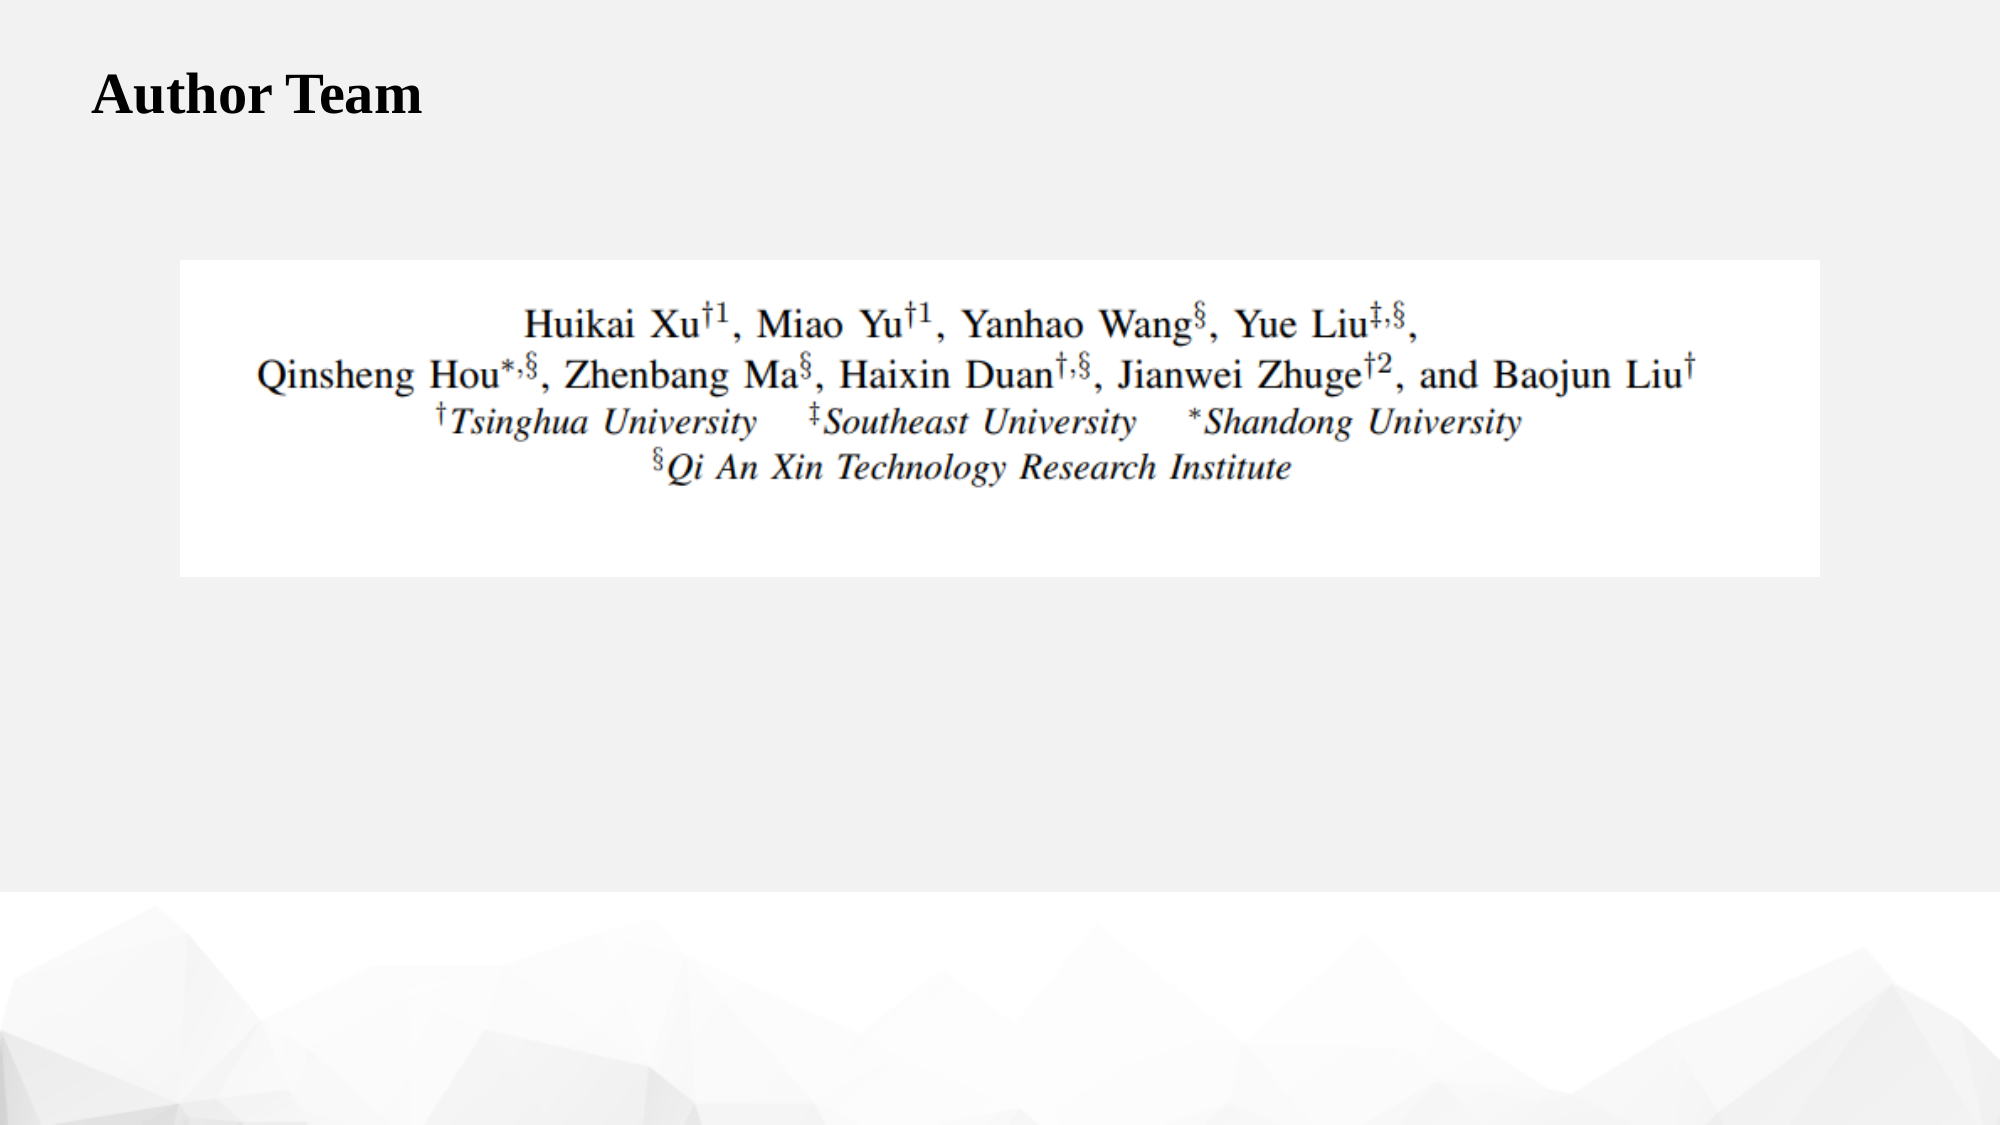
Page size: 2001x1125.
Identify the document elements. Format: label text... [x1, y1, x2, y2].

text_box Author Team [43, 54, 472, 172]
picture [180, 260, 1820, 577]
